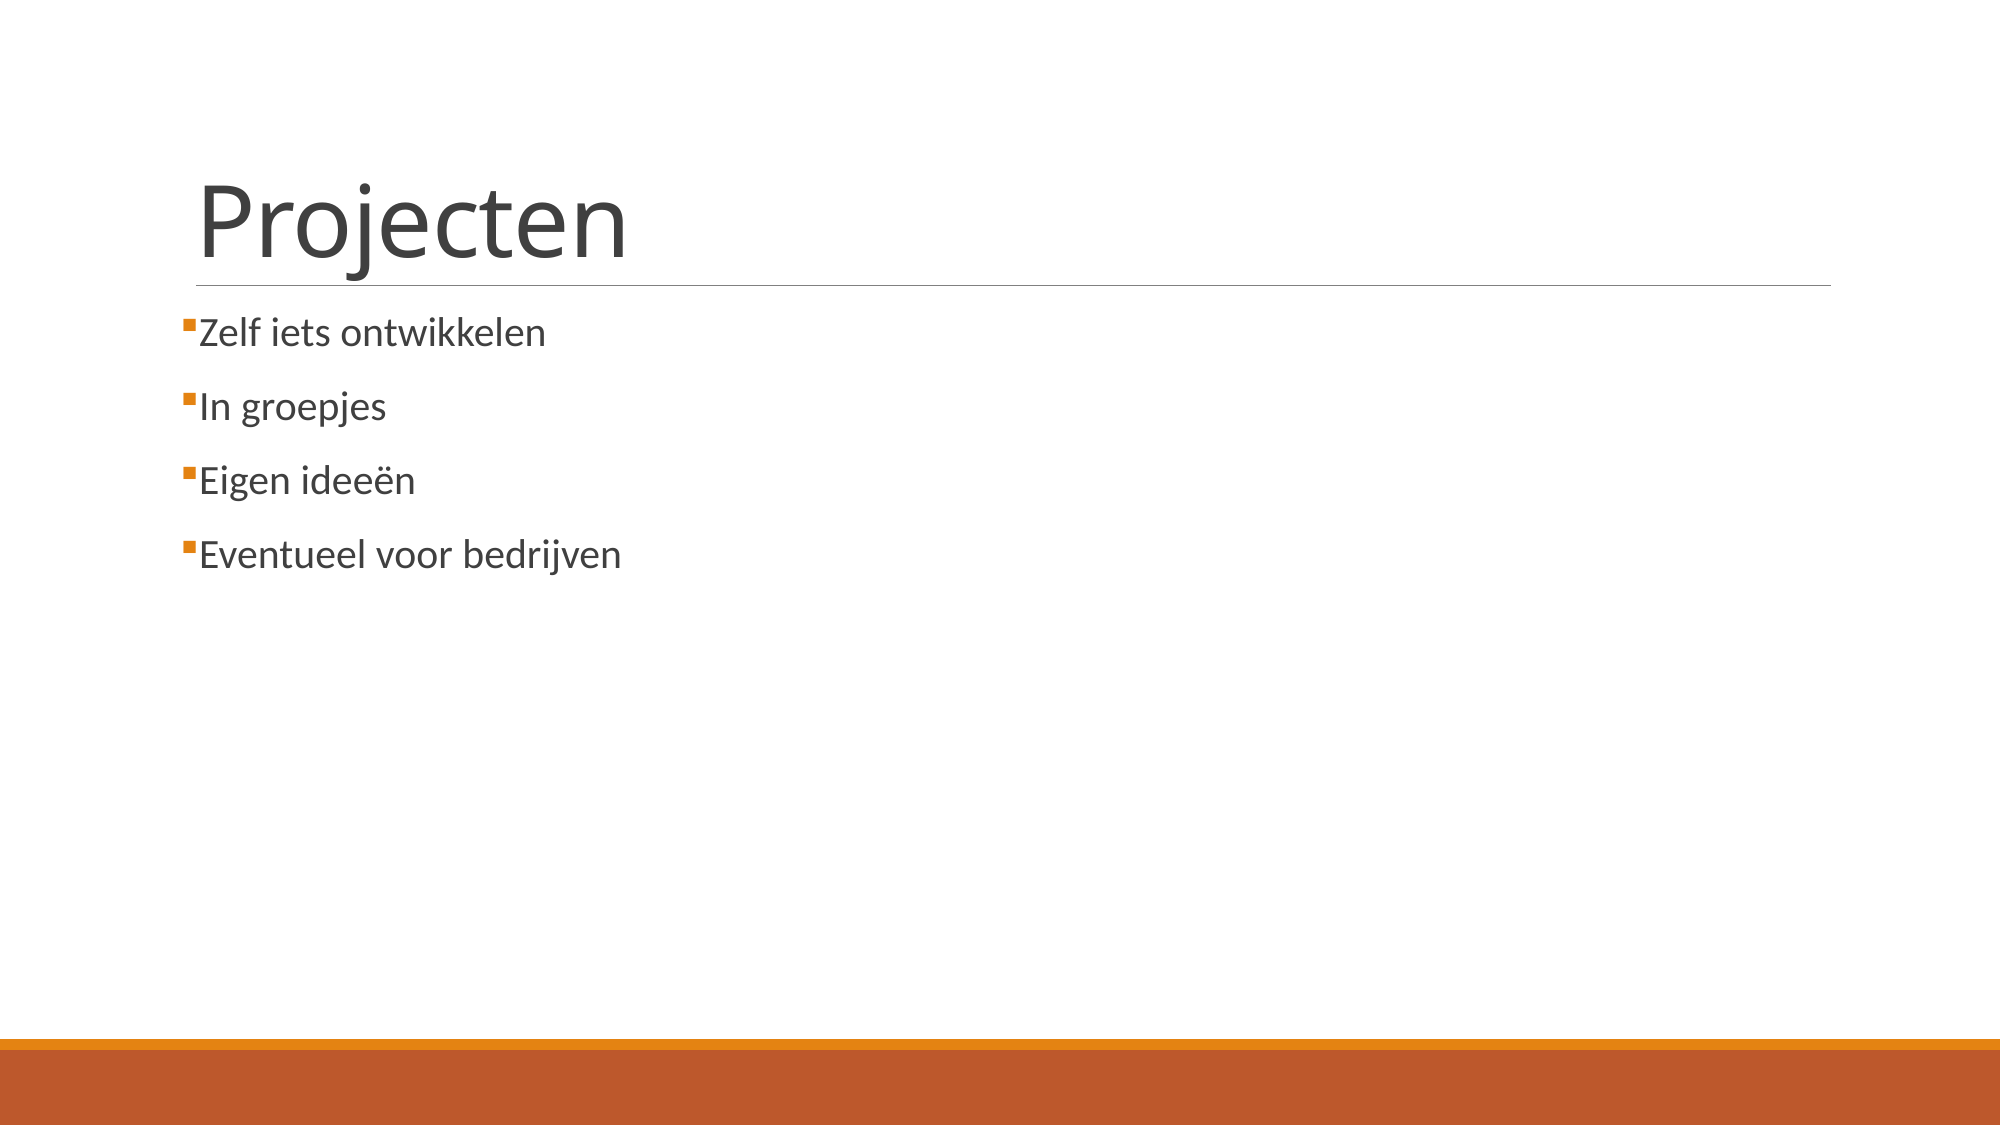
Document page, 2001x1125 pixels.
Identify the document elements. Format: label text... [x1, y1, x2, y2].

title Projecten [180, 47, 1830, 285]
list Zelf iets ontwikkelen In groepjes Eigen ideeën Eventueel voor bedrijven [180, 302, 1830, 963]
